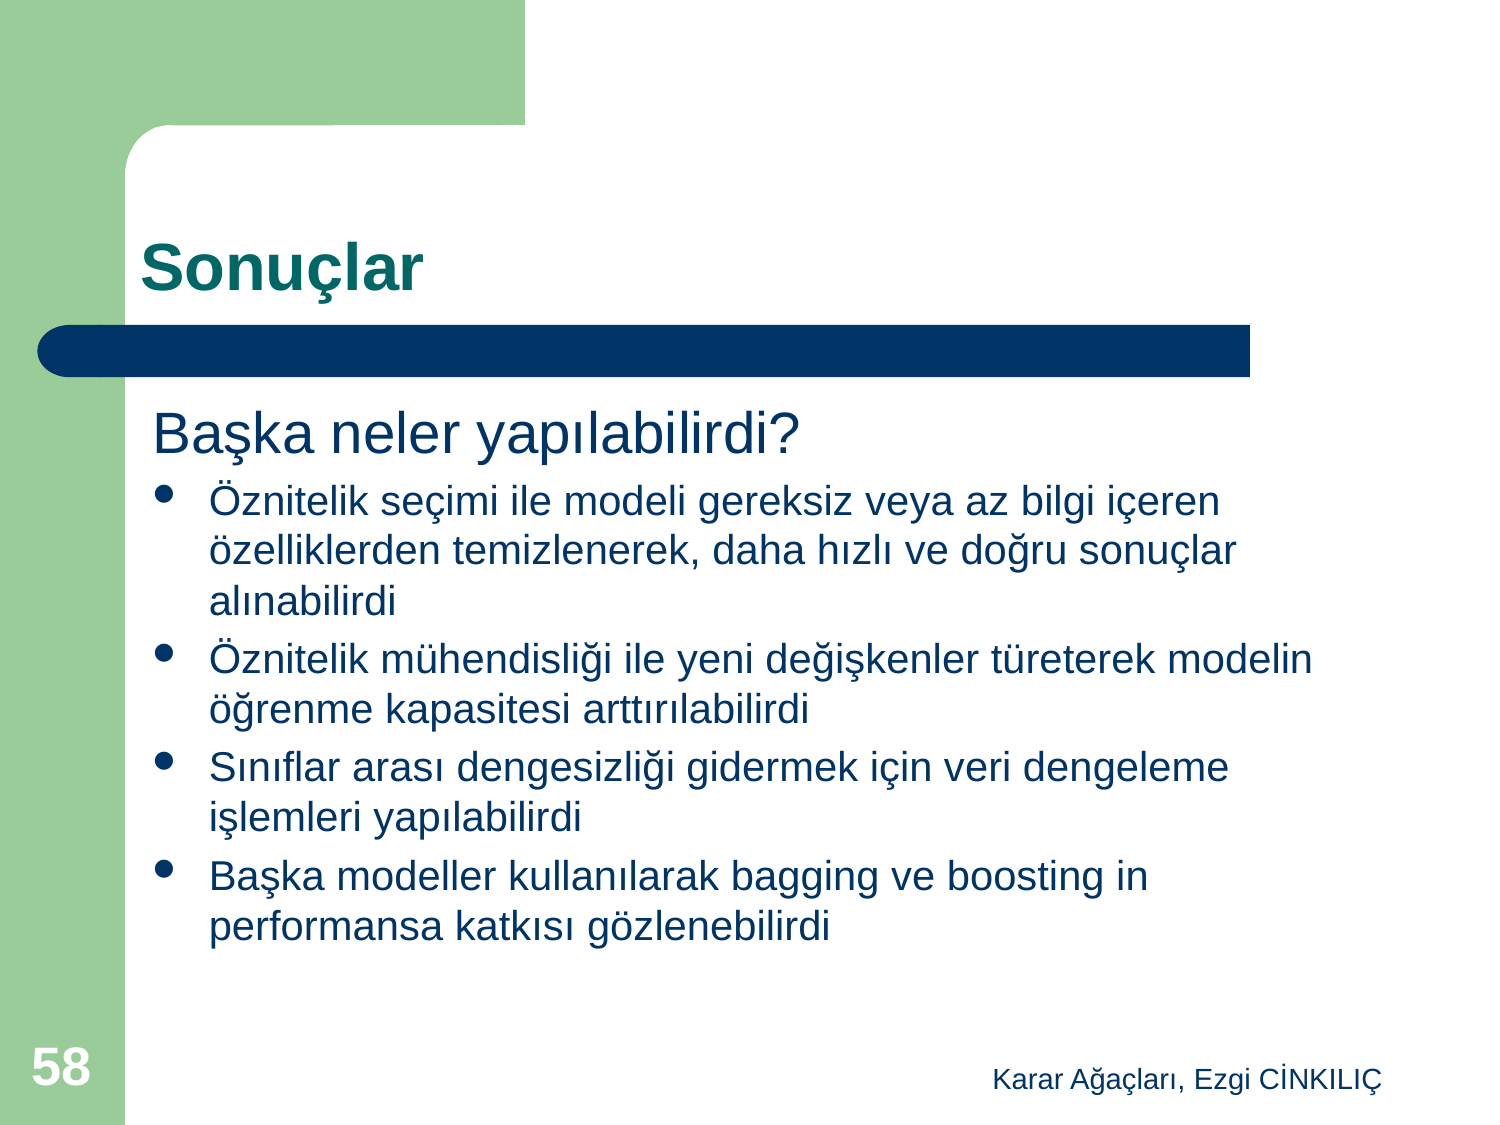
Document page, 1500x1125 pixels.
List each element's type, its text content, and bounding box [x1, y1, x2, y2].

slide_number 58 [13, 1023, 111, 1105]
list Başka neler yapılabilirdi? Öznitelik seçimi ile modeli gereksiz veya az bilgi içeren özelliklerden temizlenerek, daha hızlı ve doğru sonuçlar alınabilirdi Öznitelik mühendisliği ile yeni değişkenler türeterek modelin öğrenme kapasitesi arttırılabilirdi Sınıflar arası dengesizliği gidermek için veri dengeleme işlemleri yapılabilirdi Başka modeller kullanılarak bagging ve boosting in performansa katkısı gözlenebilirdi [137, 387, 1400, 999]
footer Karar Ağaçları, Ezgi CİNKILIÇ [950, 1025, 1426, 1103]
title Sonuçlar [125, 125, 1425, 313]
